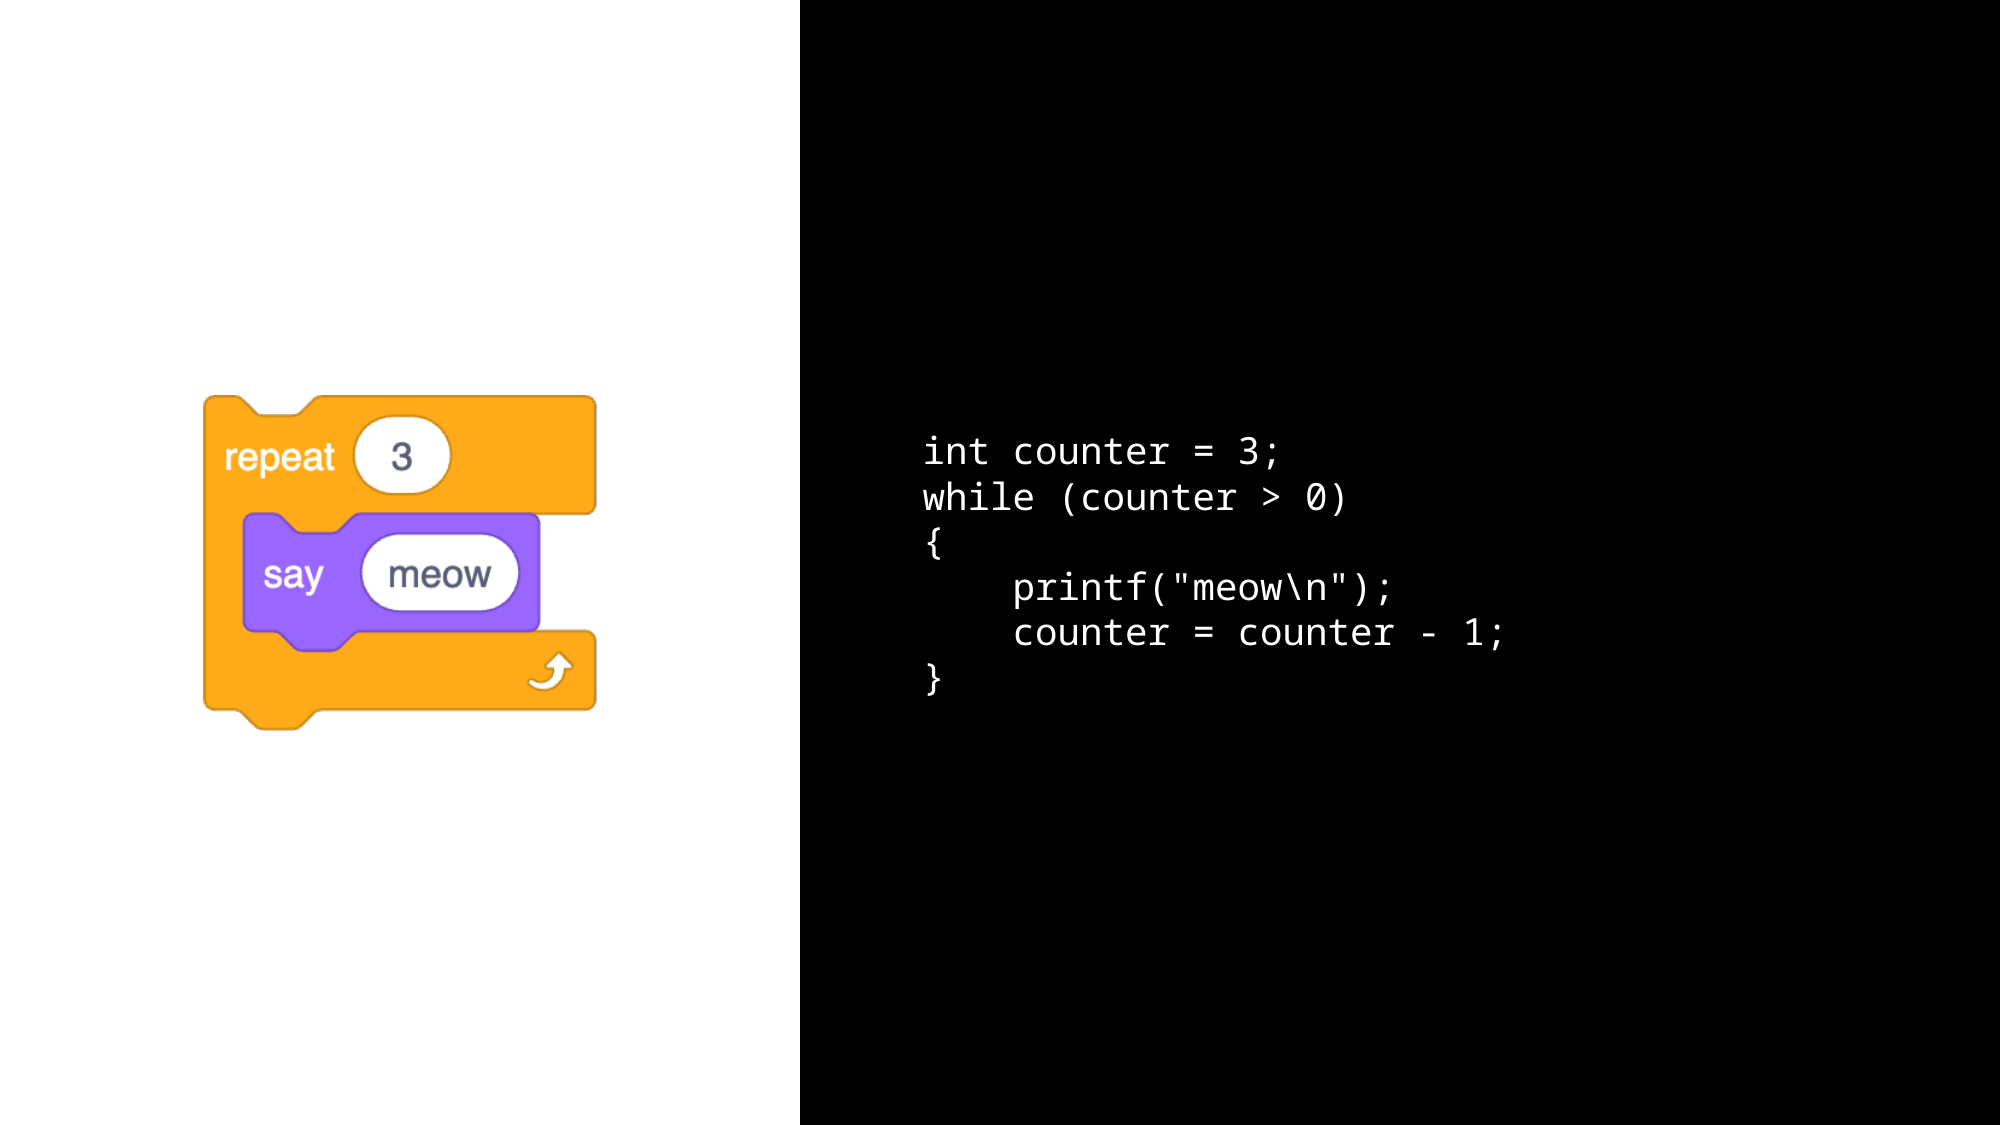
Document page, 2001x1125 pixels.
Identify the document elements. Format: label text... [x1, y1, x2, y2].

text_box [0, 0, 800, 1125]
text_box int counter = 3; while (counter > 0) { printf("meow\n"); counter = counter - 1; } [907, 370, 1893, 755]
picture [199, 394, 601, 731]
text_box [800, 0, 2000, 1125]
